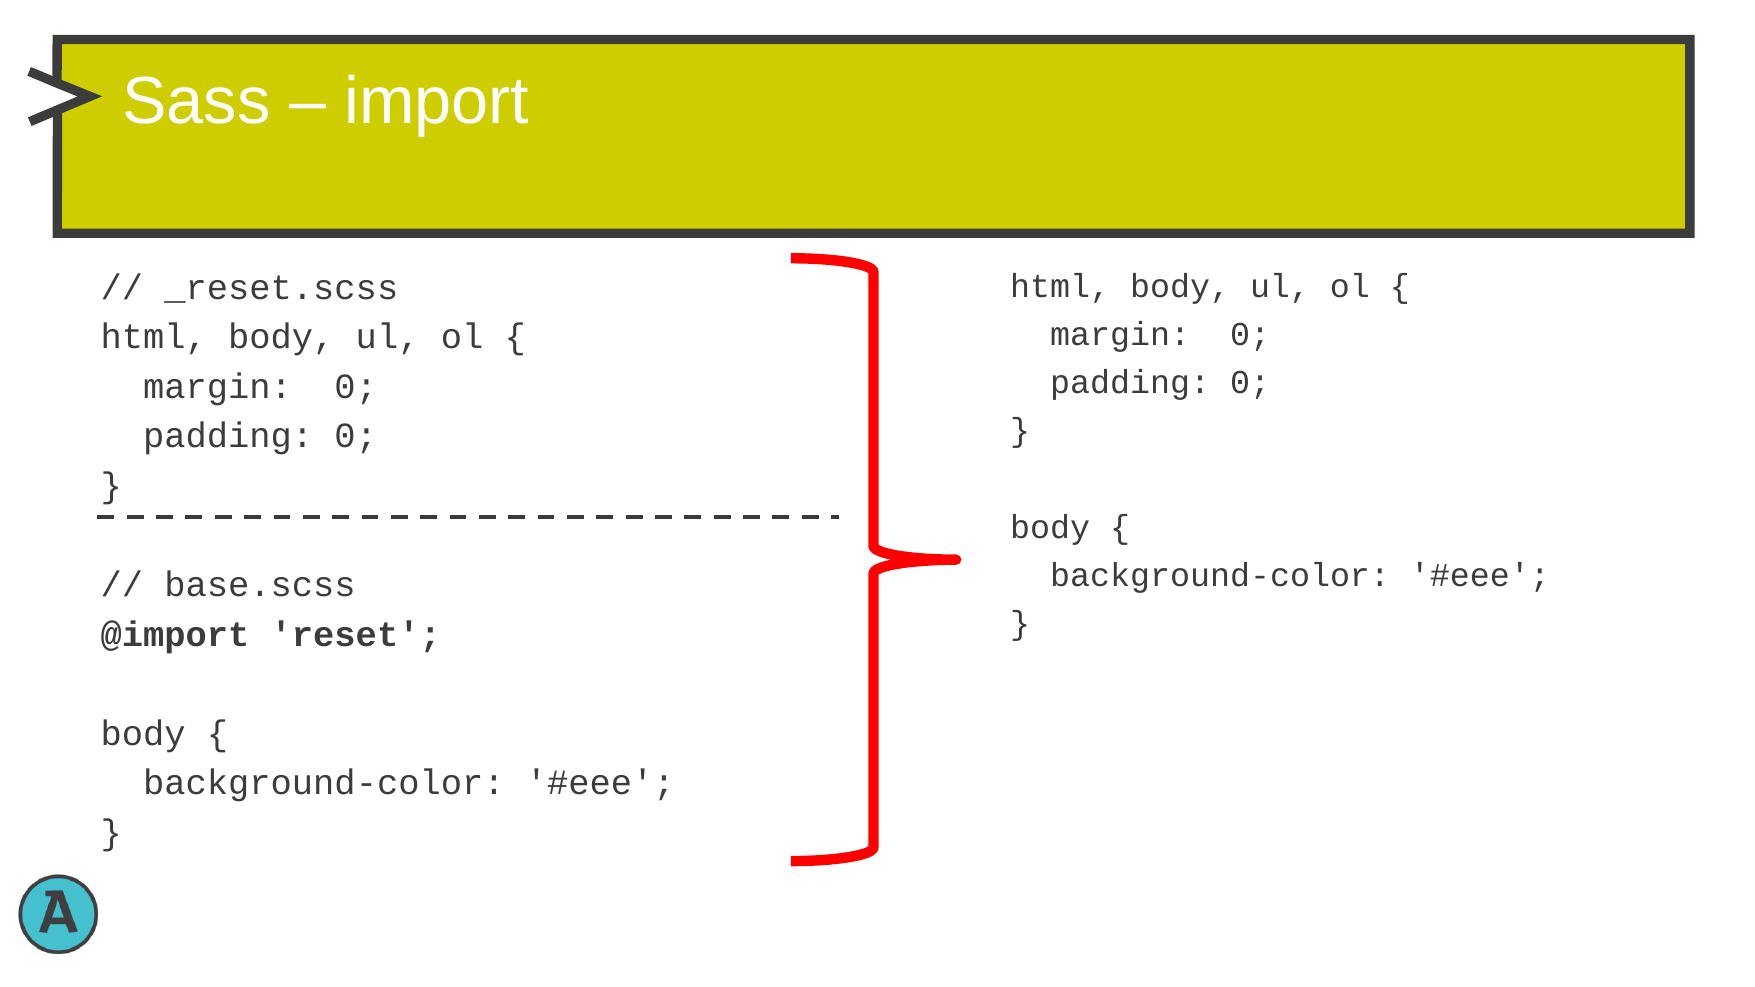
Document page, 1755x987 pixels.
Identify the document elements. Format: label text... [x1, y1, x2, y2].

text_box html, body, ul, ol { margin: 0; padding: 0; } body { background-color: '#eee'; } [995, 256, 1690, 947]
text_box [790, 257, 957, 862]
title Sass – import [53, 35, 1694, 238]
picture [16, 872, 100, 956]
list // _reset.scss html, body, ul, ol { margin: 0; padding: 0; } // base.scss @import 'reset'; body { background-color: '#eee'; } [85, 256, 995, 860]
